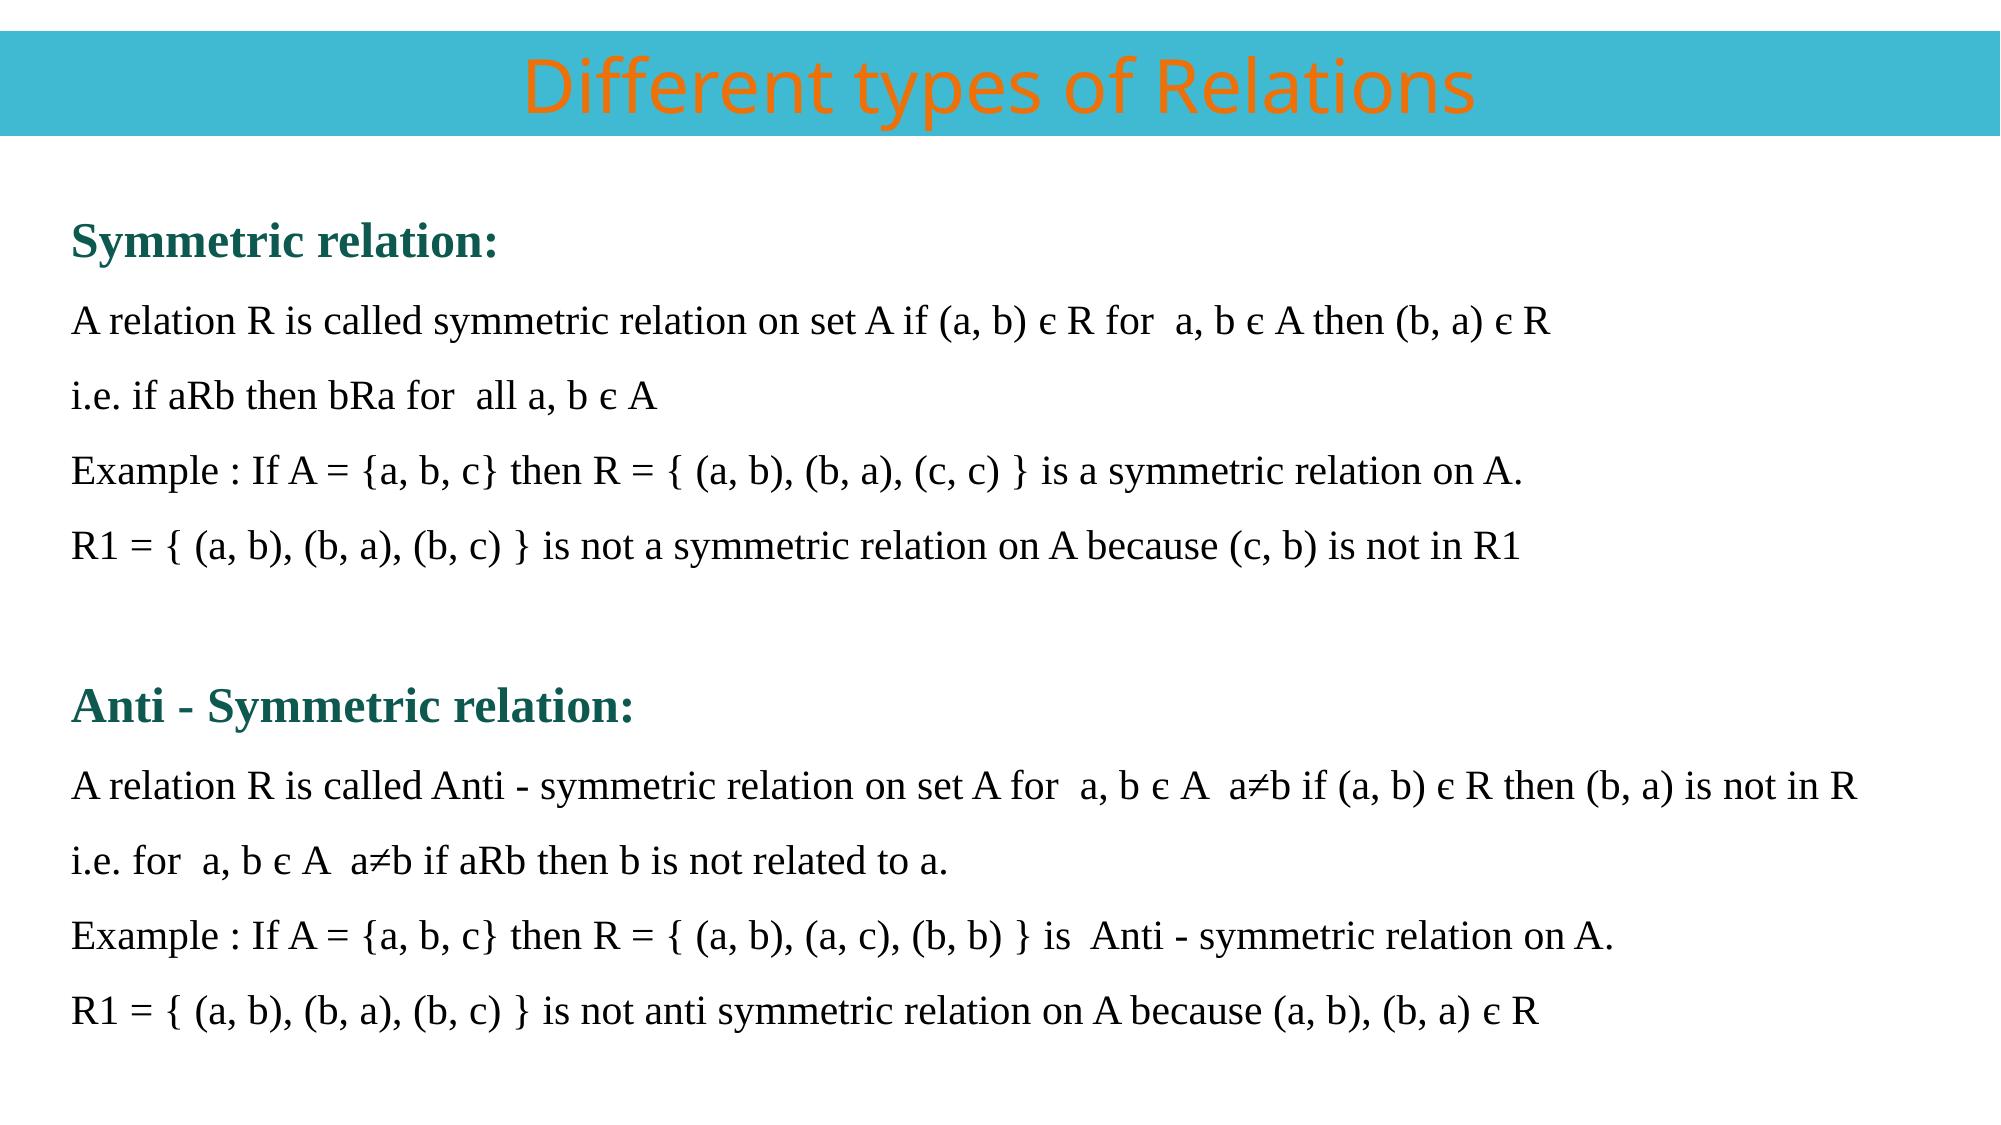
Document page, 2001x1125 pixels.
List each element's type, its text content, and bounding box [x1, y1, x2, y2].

text_box Symmetric relation: A relation R is called symmetric relation on set A if (a, b) є R for a, b є A then (b, a) є R i.e. if aRb then bRa for all a, b є A Example : If A = {a, b, c} then R = { (a, b), (b, a), (c, c) } is a symmetric relation on A. R1 = { (a, b), (b, a), (b, c) } is not a symmetric relation on A because (c, b) is not in R1 Anti - Symmetric relation: A relation R is called Anti - symmetric relation on set A for a, b є A a≠b if (a, b) є R then (b, a) is not in R i.e. for a, b є A a≠b if aRb then b is not related to a. Example : If A = {a, b, c} then R = { (a, b), (a, c), (b, b) } is Anti - symmetric relation on A. R1 = { (a, b), (b, a), (b, c) } is not anti symmetric relation on A because (a, b), (b, a) є R [0, 170, 2000, 1040]
text_box Different types of Relations [0, 31, 2000, 136]
